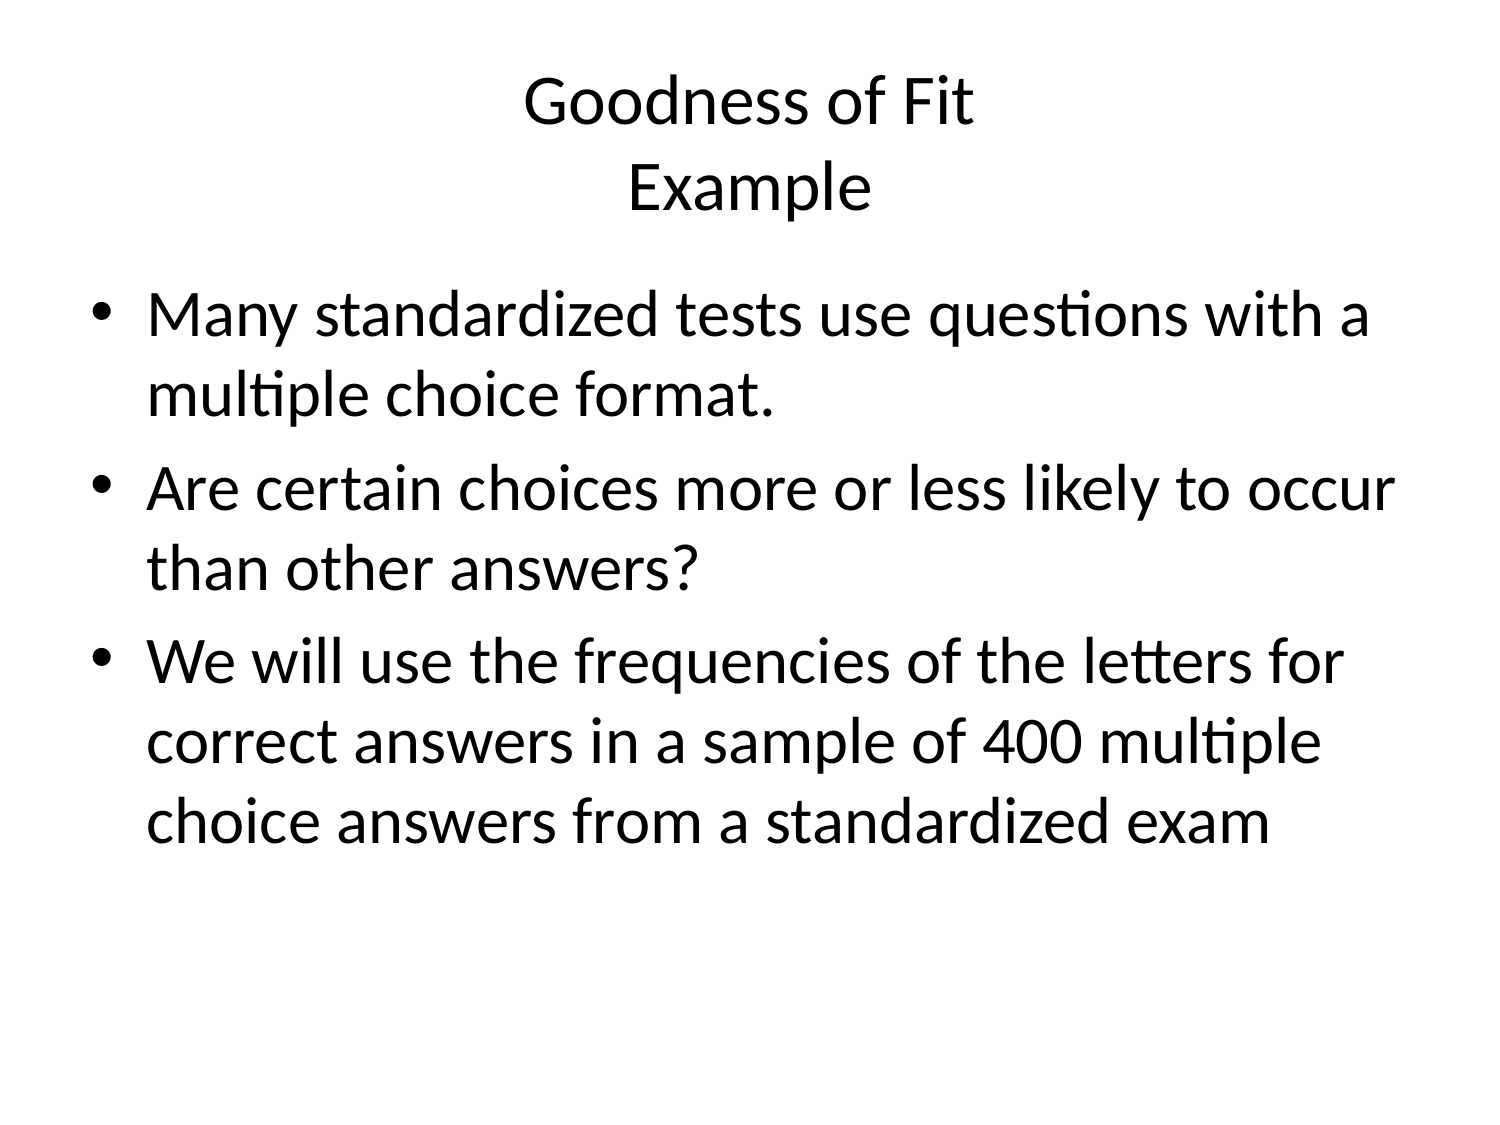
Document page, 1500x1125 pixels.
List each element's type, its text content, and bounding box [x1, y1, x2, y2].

list Many standardized tests use questions with a multiple choice format. Are certain choices more or less likely to occur than other answers? We will use the frequencies of the letters for correct answers in a sample of 400 multiple choice answers from a standardized exam [75, 262, 1425, 1005]
title Goodness of Fit Example [75, 45, 1425, 233]
